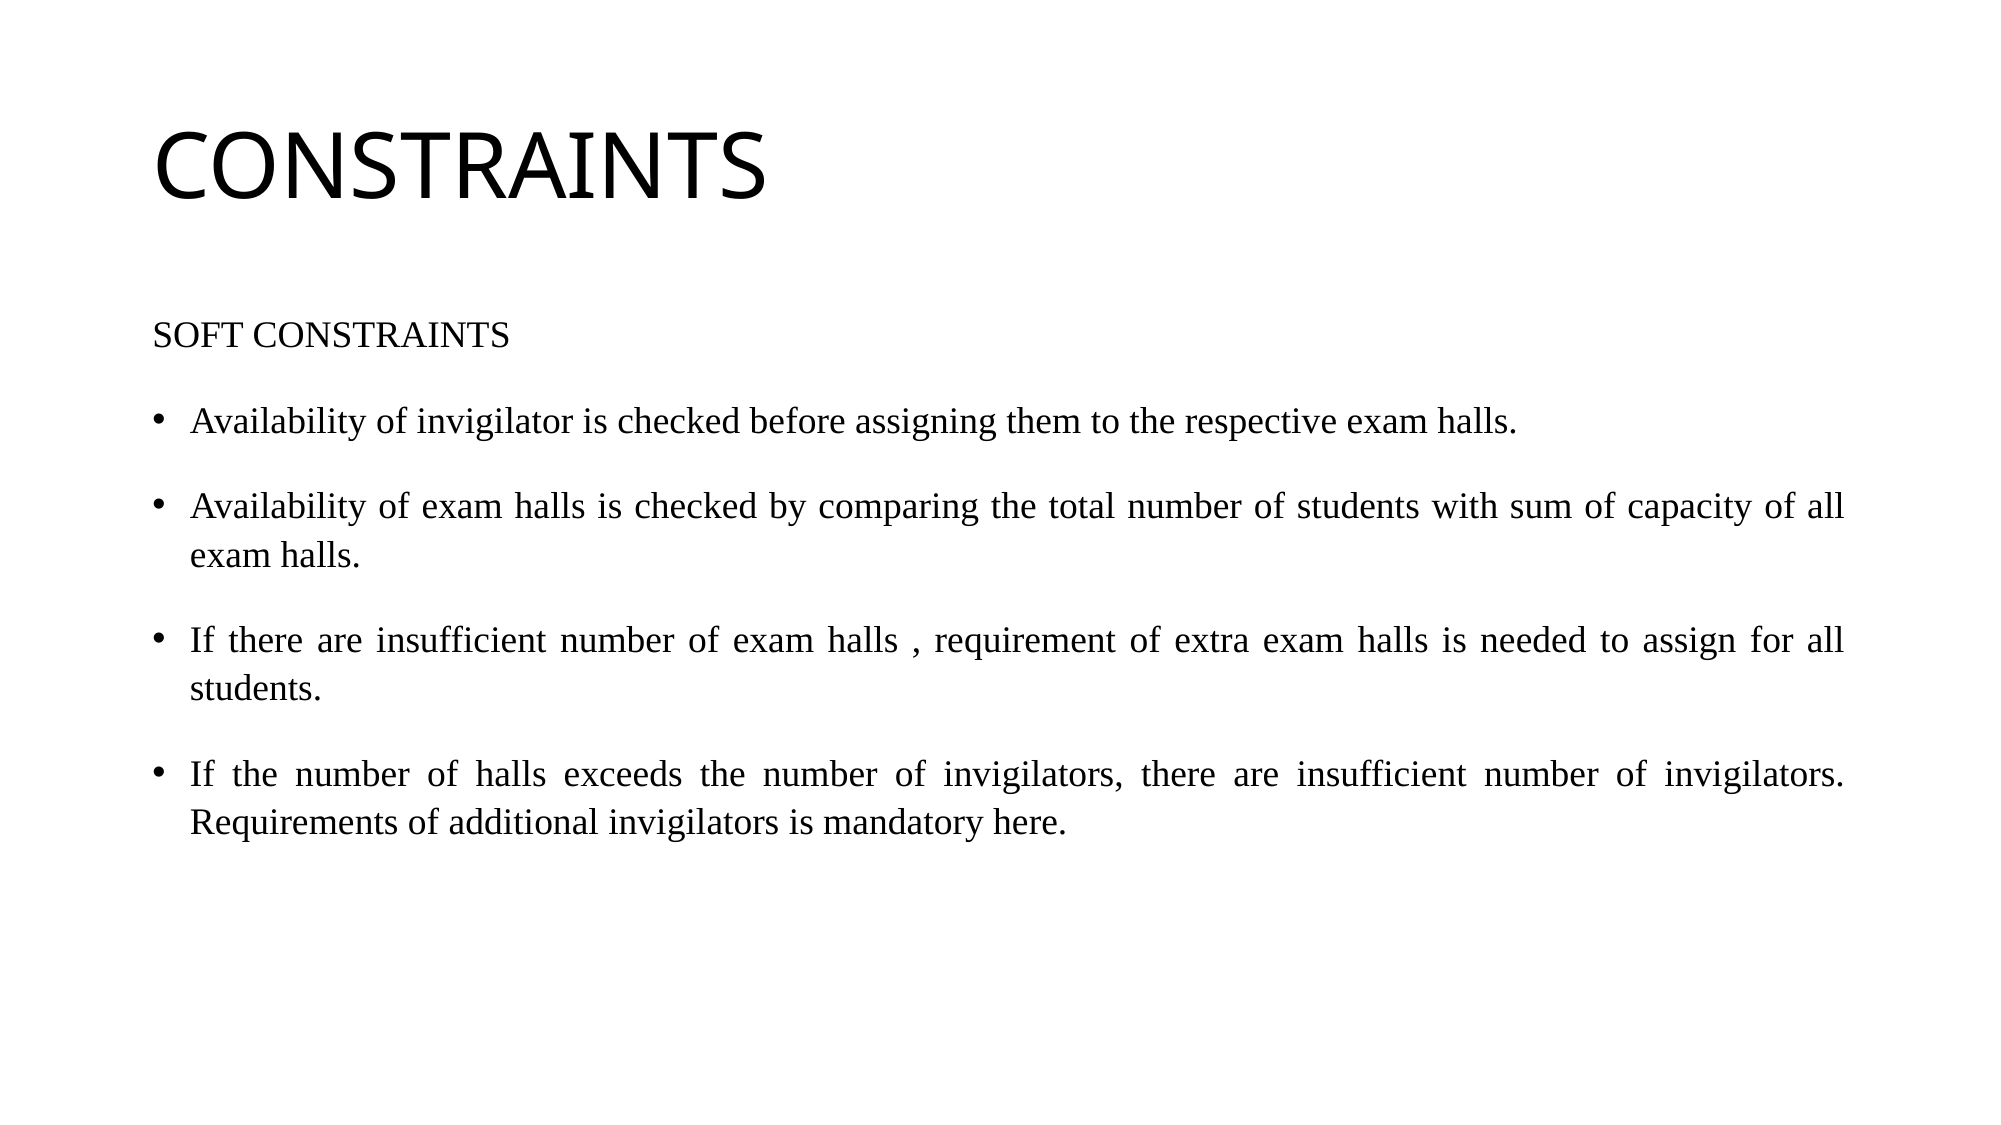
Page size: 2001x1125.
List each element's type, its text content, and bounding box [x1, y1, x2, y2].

list SOFT CONSTRAINTS Availability of invigilator is checked before assigning them to the respective exam halls. Availability of exam halls is checked by comparing the total number of students with sum of capacity of all exam halls. If there are insufficient number of exam halls , requirement of extra exam halls is needed to assign for all students. If the number of halls exceeds the number of invigilators, there are insufficient number of invigilators. Requirements of additional invigilators is mandatory here. [137, 299, 1863, 1014]
title CONSTRAINTS [137, 59, 1863, 278]
